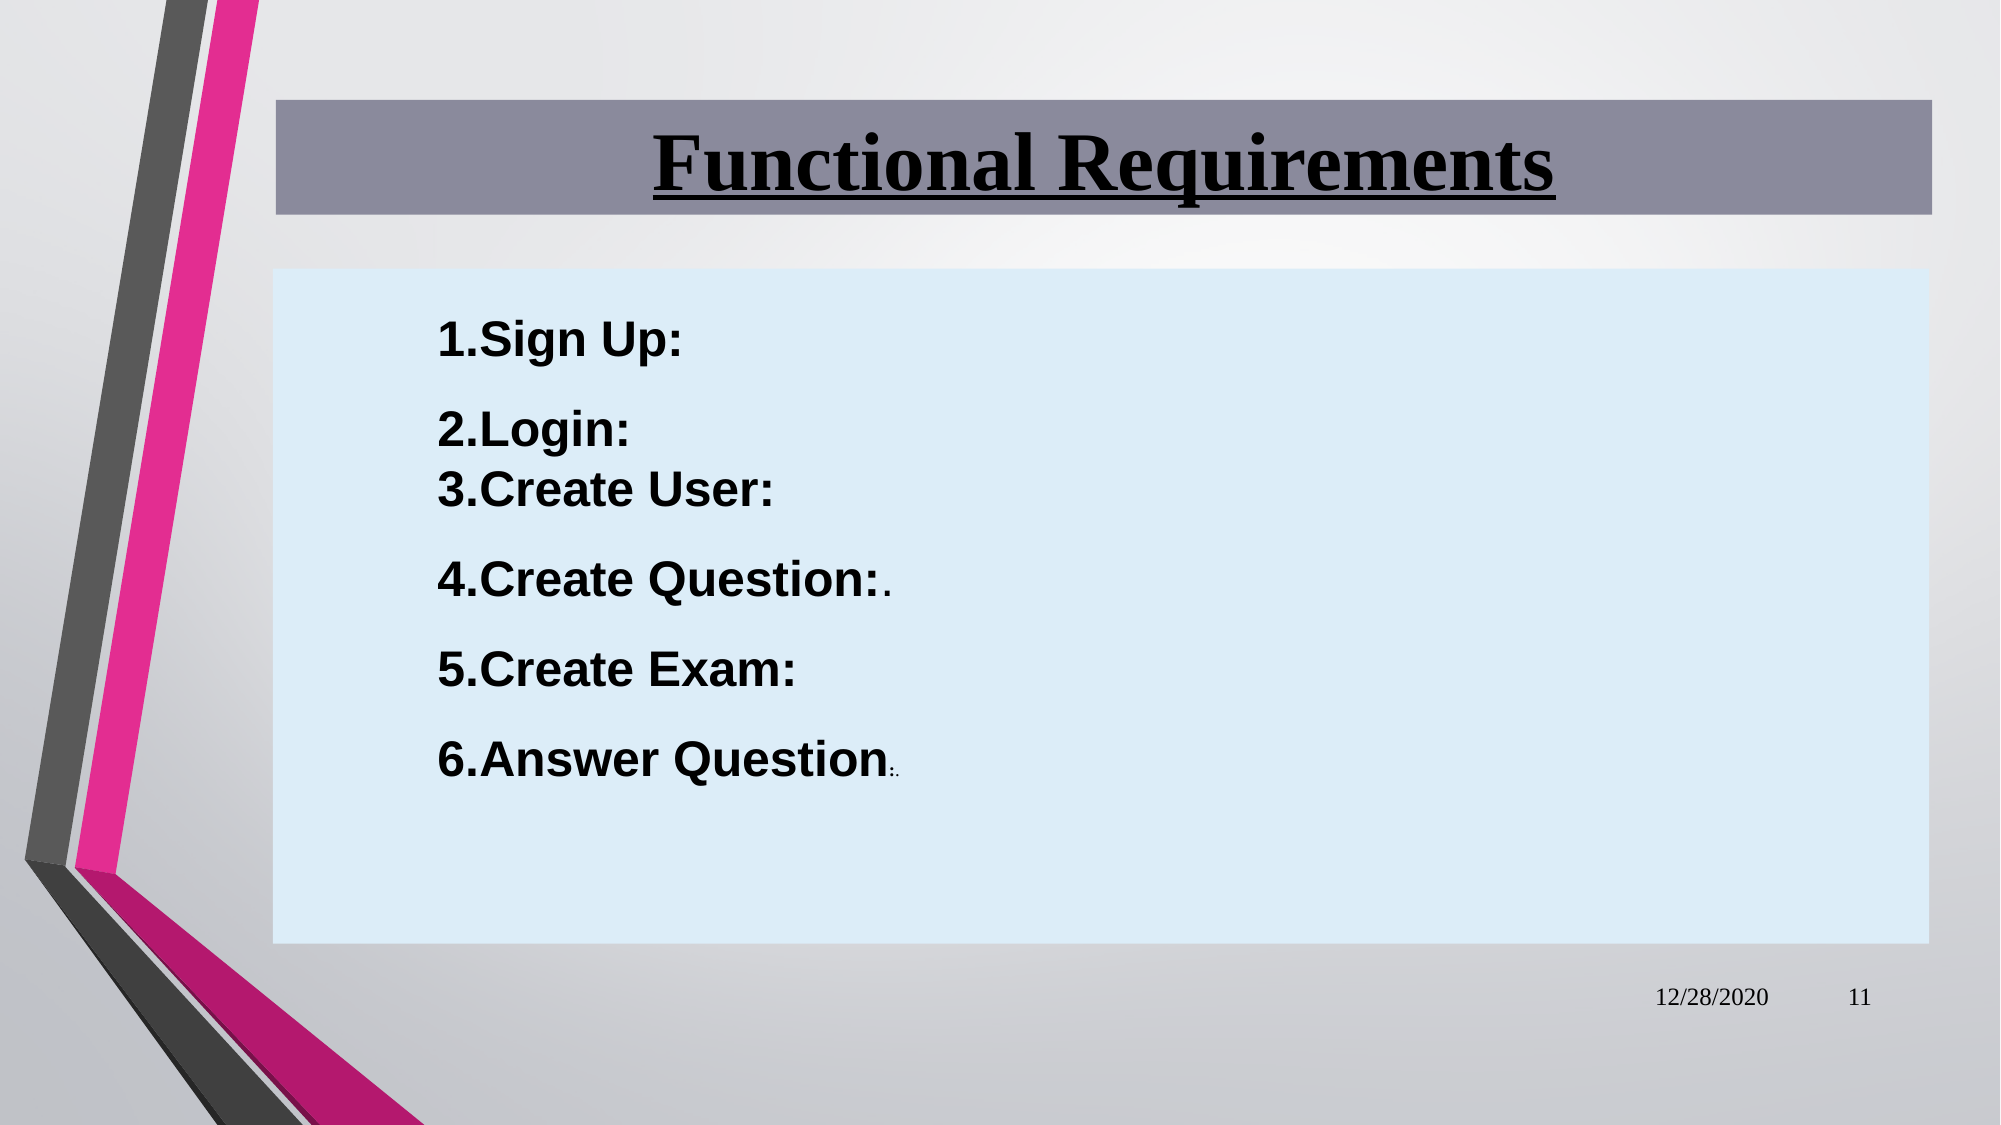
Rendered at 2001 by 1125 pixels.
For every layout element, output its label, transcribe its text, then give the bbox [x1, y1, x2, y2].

text_box Sign Up: Login: Create User: Create Question:. Create Exam: Answer Question:. [272, 268, 1930, 944]
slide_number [1596, 965, 1784, 1025]
slide_number 11 [1796, 965, 1887, 1025]
text_box Functional Requirements [275, 99, 1933, 215]
